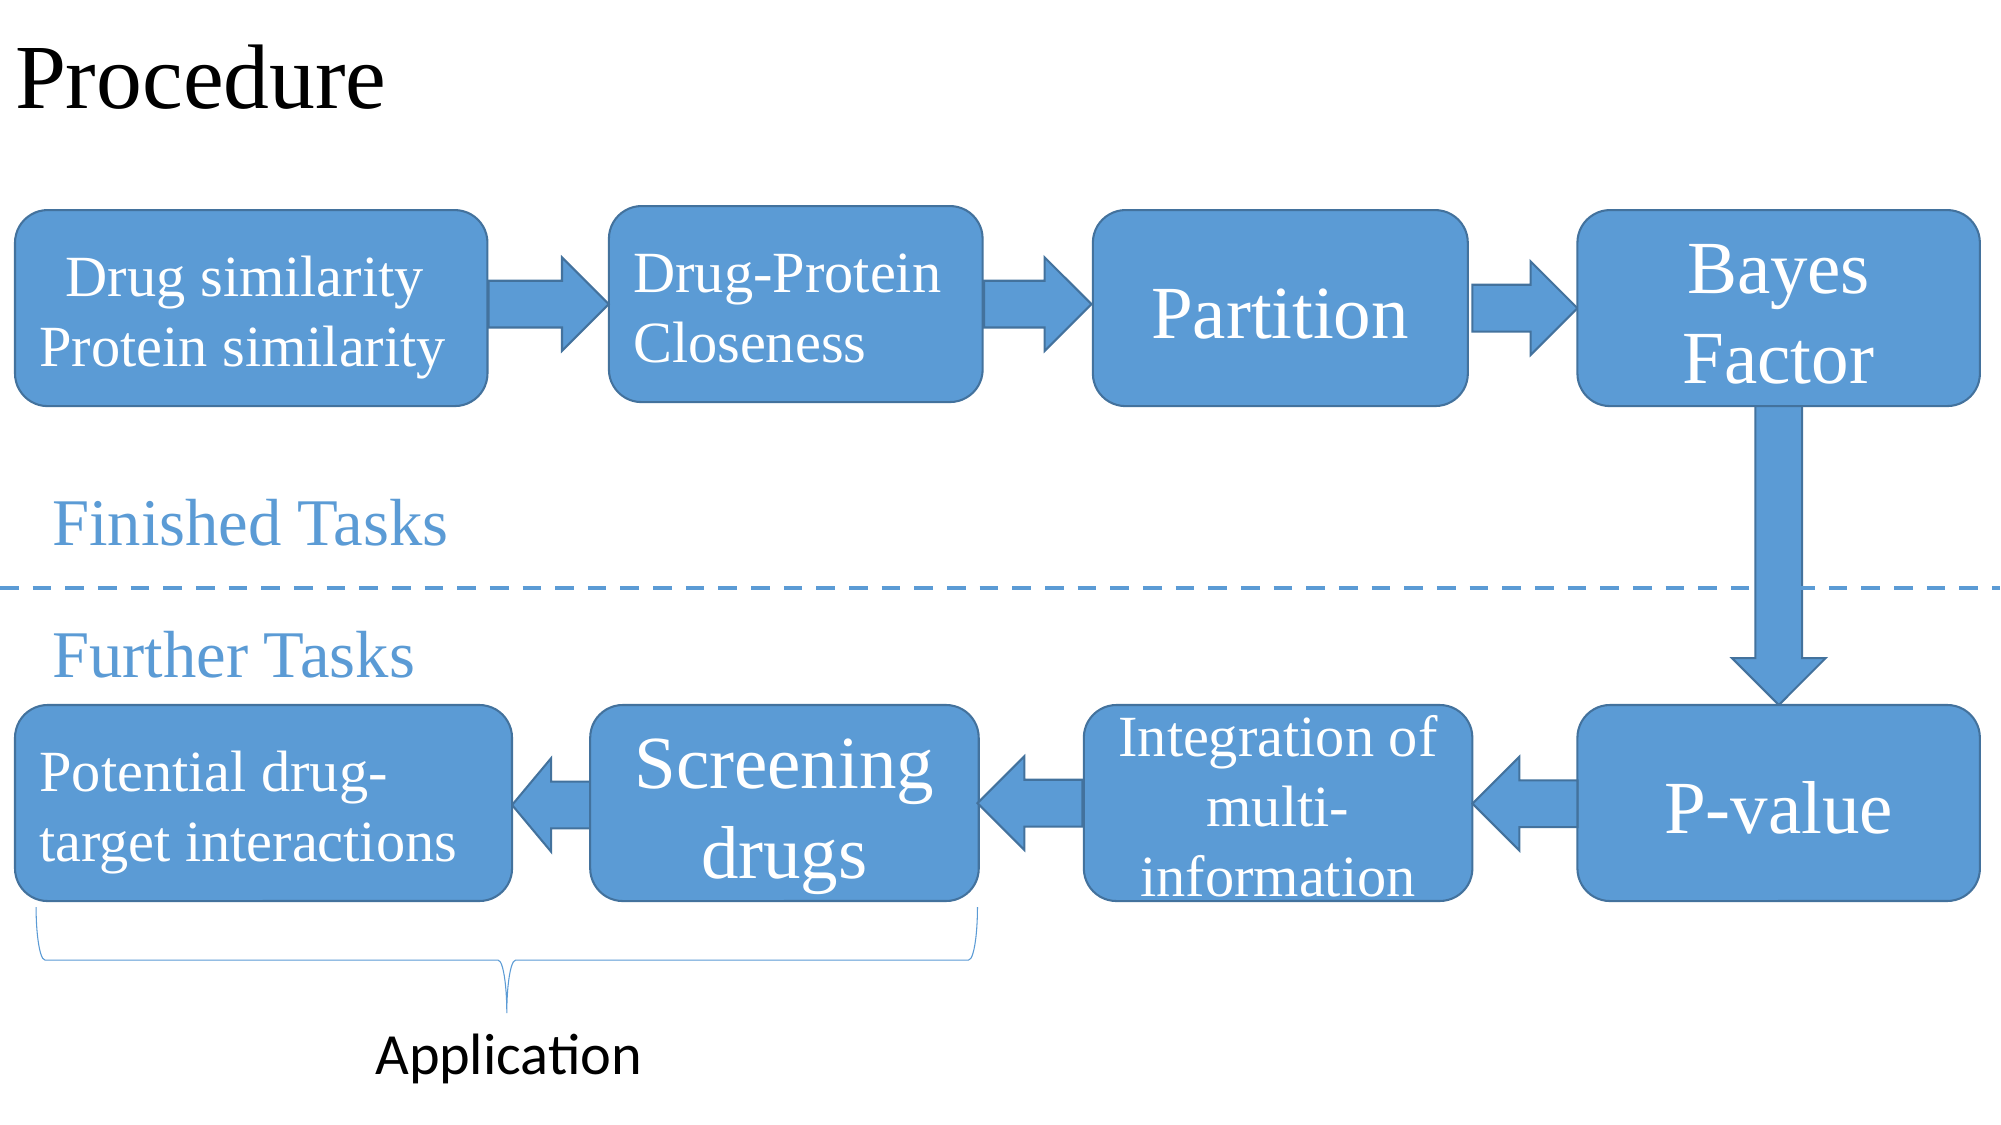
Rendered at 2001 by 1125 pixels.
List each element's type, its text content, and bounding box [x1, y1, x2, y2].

text_box [1729, 589, 1829, 703]
text_box [982, 254, 1093, 354]
text_box Finished Tasks [37, 471, 489, 566]
text_box Application [360, 1008, 664, 1094]
text_box Drug similarity Protein similarity [13, 209, 489, 408]
text_box Bayes Factor [1576, 209, 1981, 408]
text_box Integration of multi-information [1082, 703, 1474, 903]
text_box [514, 755, 589, 855]
text_box [1471, 258, 1576, 358]
text_box [35, 907, 979, 1008]
text_box [976, 753, 1084, 853]
text_box [1471, 754, 1579, 853]
text_box [1754, 405, 1804, 587]
text_box Partition [1091, 209, 1469, 408]
text_box Screening drugs [589, 703, 980, 903]
text_box Drug-Protein Closeness [607, 205, 984, 404]
text_box [487, 254, 611, 354]
text_box Further Tasks [37, 603, 489, 698]
text_box Potential drug-target interactions [13, 703, 514, 903]
text_box Procedure [0, 17, 1650, 141]
text_box P-value [1576, 703, 1981, 903]
